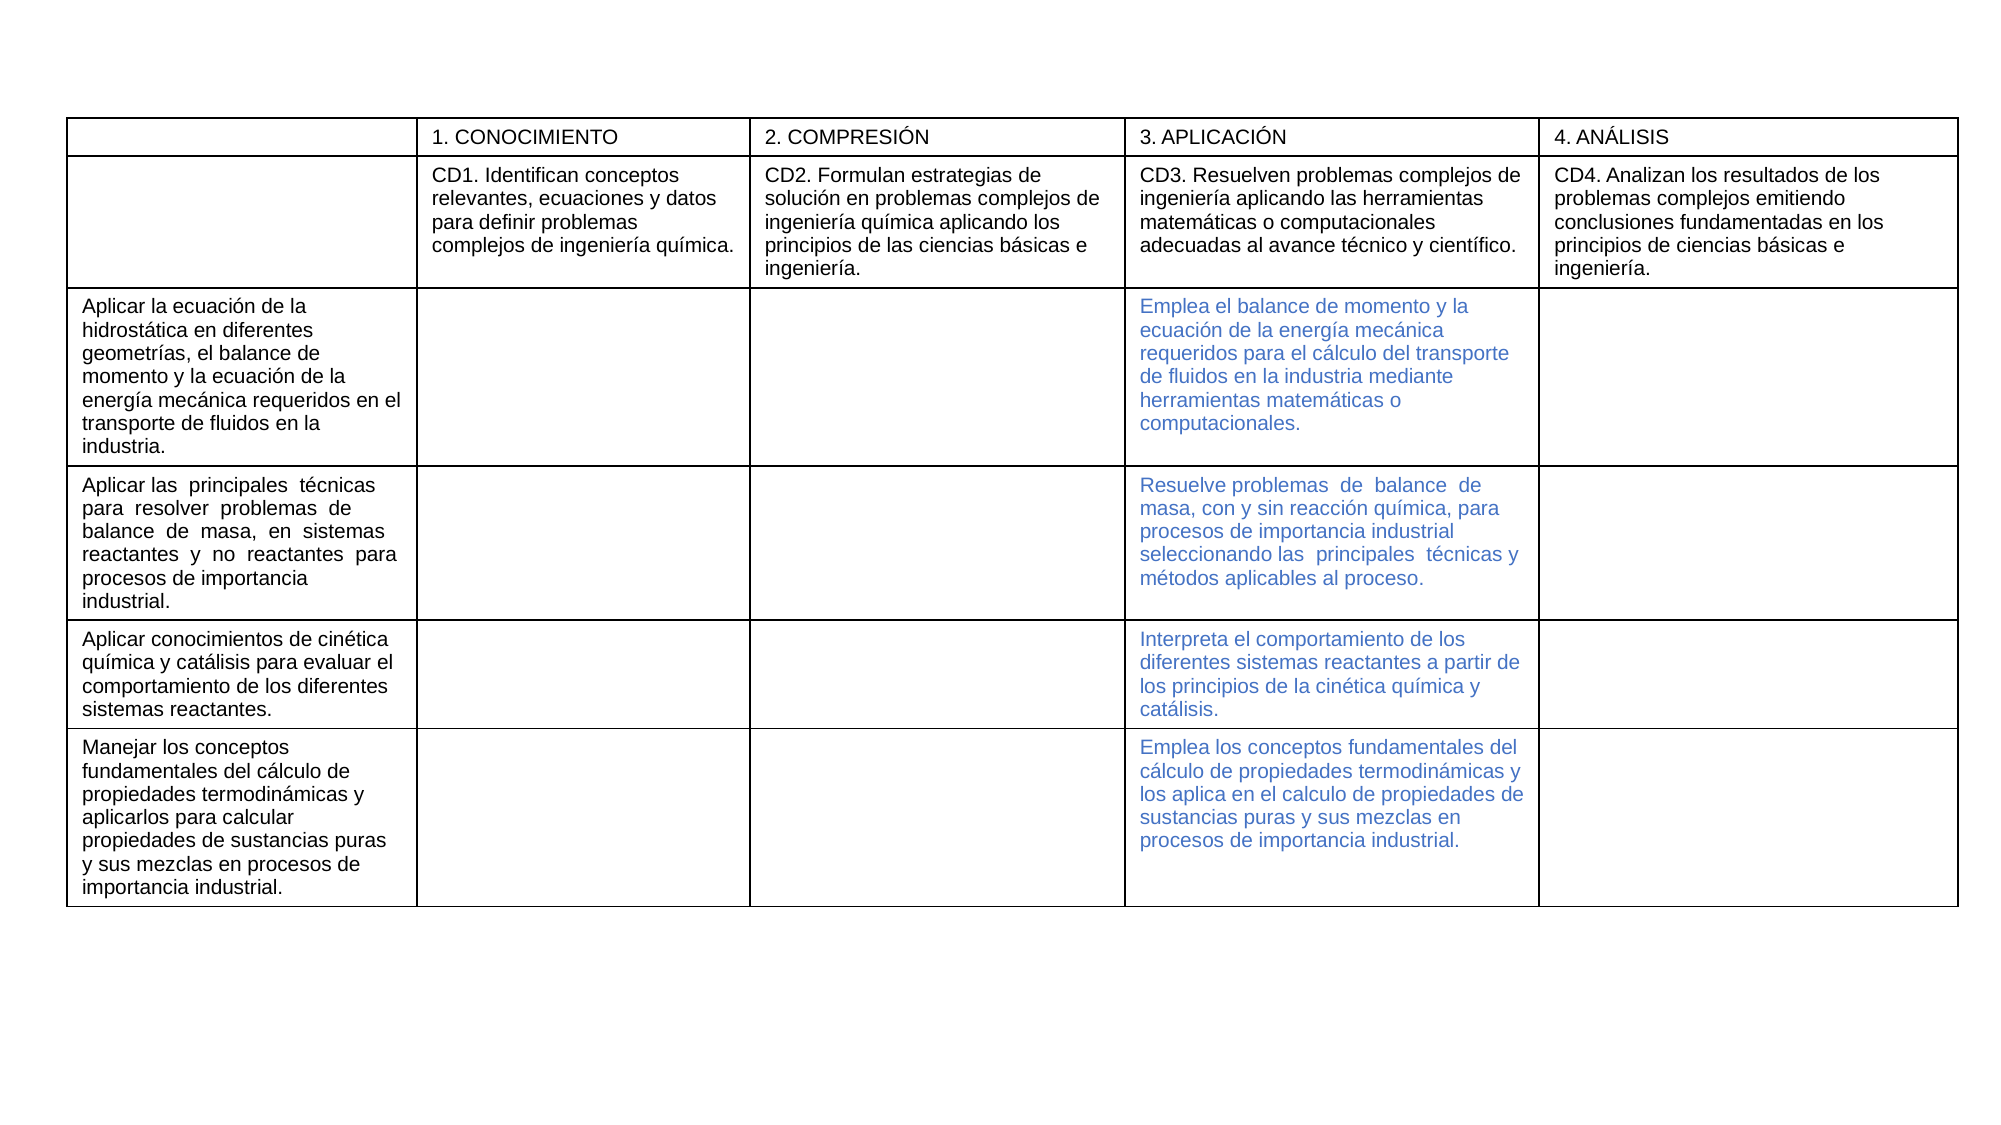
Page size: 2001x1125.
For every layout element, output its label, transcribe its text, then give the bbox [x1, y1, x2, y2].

table_cell Aplicar las principales técnicas para resolver problemas de balance de masa, en sistemas reactantes y no reactantes para procesos de importancia industrial. [68, 467, 416, 619]
table_cell [751, 289, 1124, 465]
table_cell Emplea el balance de momento y la ecuación de la energía mecánica requeridos para el cálculo del transporte de fluidos en la industria mediante herramientas matemáticas o computacionales. [1126, 289, 1538, 465]
table_header [68, 119, 416, 155]
table_header 1. CONOCIMIENTO [418, 119, 749, 155]
table_cell Resuelve problemas de balance de masa, con y sin reacción química, para procesos de importancia industrial seleccionando las principales técnicas y métodos aplicables al proceso. [1126, 467, 1538, 619]
table_cell CD2. Formulan estrategias de solución en problemas complejos de ingeniería química aplicando los principios de las ciencias básicas e ingeniería. [751, 157, 1124, 287]
table_cell [751, 621, 1124, 728]
table_cell Aplicar conocimientos de cinética química y catálisis para evaluar el comportamiento de los diferentes sistemas reactantes. [68, 621, 416, 728]
table_cell CD3. Resuelven problemas complejos de ingeniería aplicando las herramientas matemáticas o computacionales adecuadas al avance técnico y científico. [1126, 157, 1538, 287]
table_cell CD4. Analizan los resultados de los problemas complejos emitiendo conclusiones fundamentadas en los principios de ciencias básicas e ingeniería. [1540, 157, 1957, 287]
table_cell Interpreta el comportamiento de los diferentes sistemas reactantes a partir de los principios de la cinética química y catálisis. [1126, 621, 1538, 728]
table_cell [1540, 467, 1957, 619]
table_cell [68, 157, 416, 287]
table_header 4. ANÁLISIS [1540, 119, 1957, 155]
table_cell Manejar los conceptos fundamentales del cálculo de propiedades termodinámicas y aplicarlos para calcular propiedades de sustancias puras y sus mezclas en procesos de importancia industrial. [68, 729, 416, 906]
table_cell [751, 467, 1124, 619]
table_cell CD1. Identifican conceptos relevantes, ecuaciones y datos para definir problemas complejos de ingeniería química. [418, 157, 749, 287]
table_cell Aplicar la ecuación de la hidrostática en diferentes geometrías, el balance de momento y la ecuación de la energía mecánica requeridos en el transporte de fluidos en la industria. [68, 289, 416, 465]
table_header 2. COMPRESIÓN [751, 119, 1124, 155]
table_cell [1540, 289, 1957, 465]
table_cell [751, 729, 1124, 906]
table_cell [418, 729, 749, 906]
table_header 3. APLICACIÓN [1126, 119, 1538, 155]
table_cell [1540, 621, 1957, 728]
table_cell [418, 621, 749, 728]
table_cell [418, 289, 749, 465]
table_cell Emplea los conceptos fundamentales del cálculo de propiedades termodinámicas y los aplica en el calculo de propiedades de sustancias puras y sus mezclas en procesos de importancia industrial. [1126, 729, 1538, 906]
table_cell [418, 467, 749, 619]
table_cell [1540, 729, 1957, 906]
